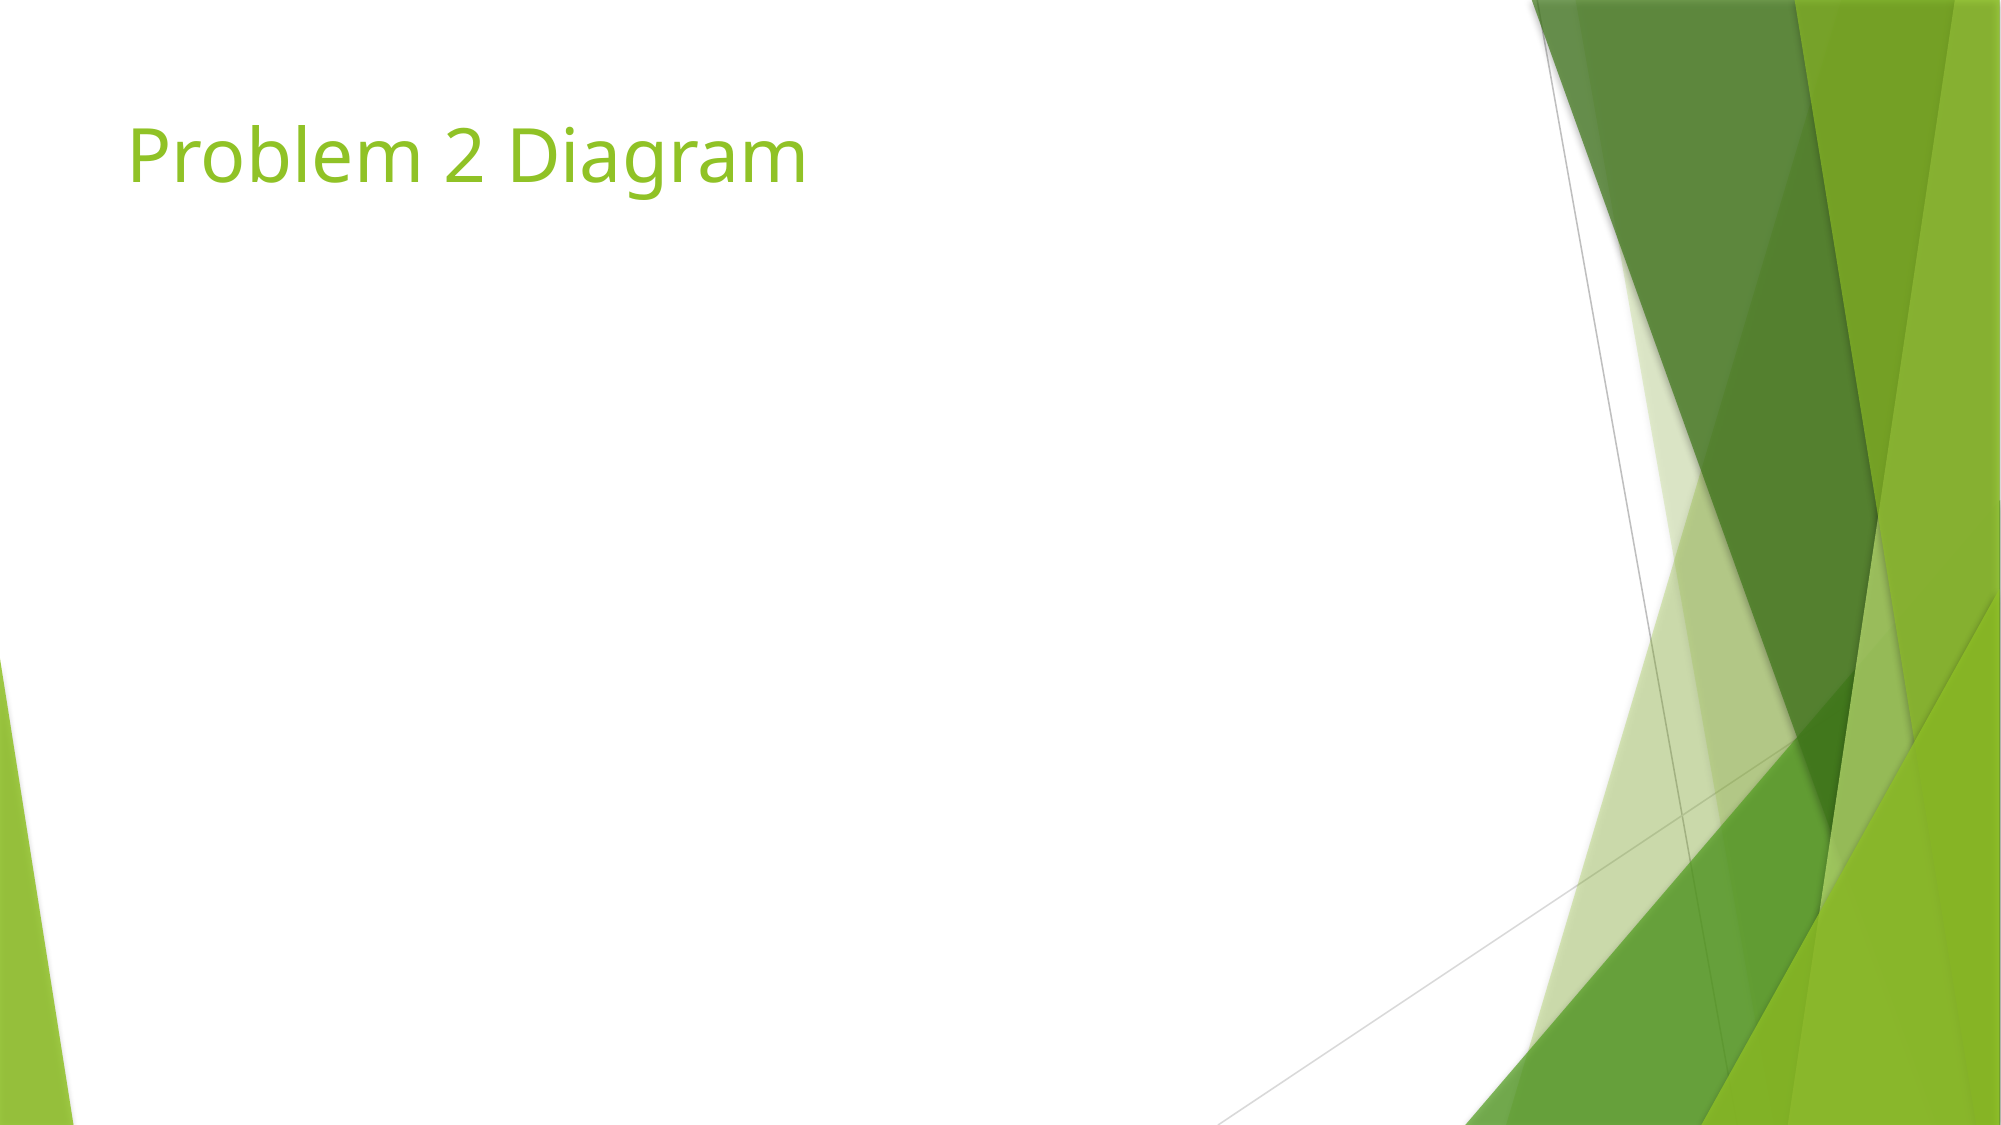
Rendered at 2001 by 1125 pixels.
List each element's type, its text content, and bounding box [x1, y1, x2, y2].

title Problem 2 Diagram [111, 99, 1522, 317]
